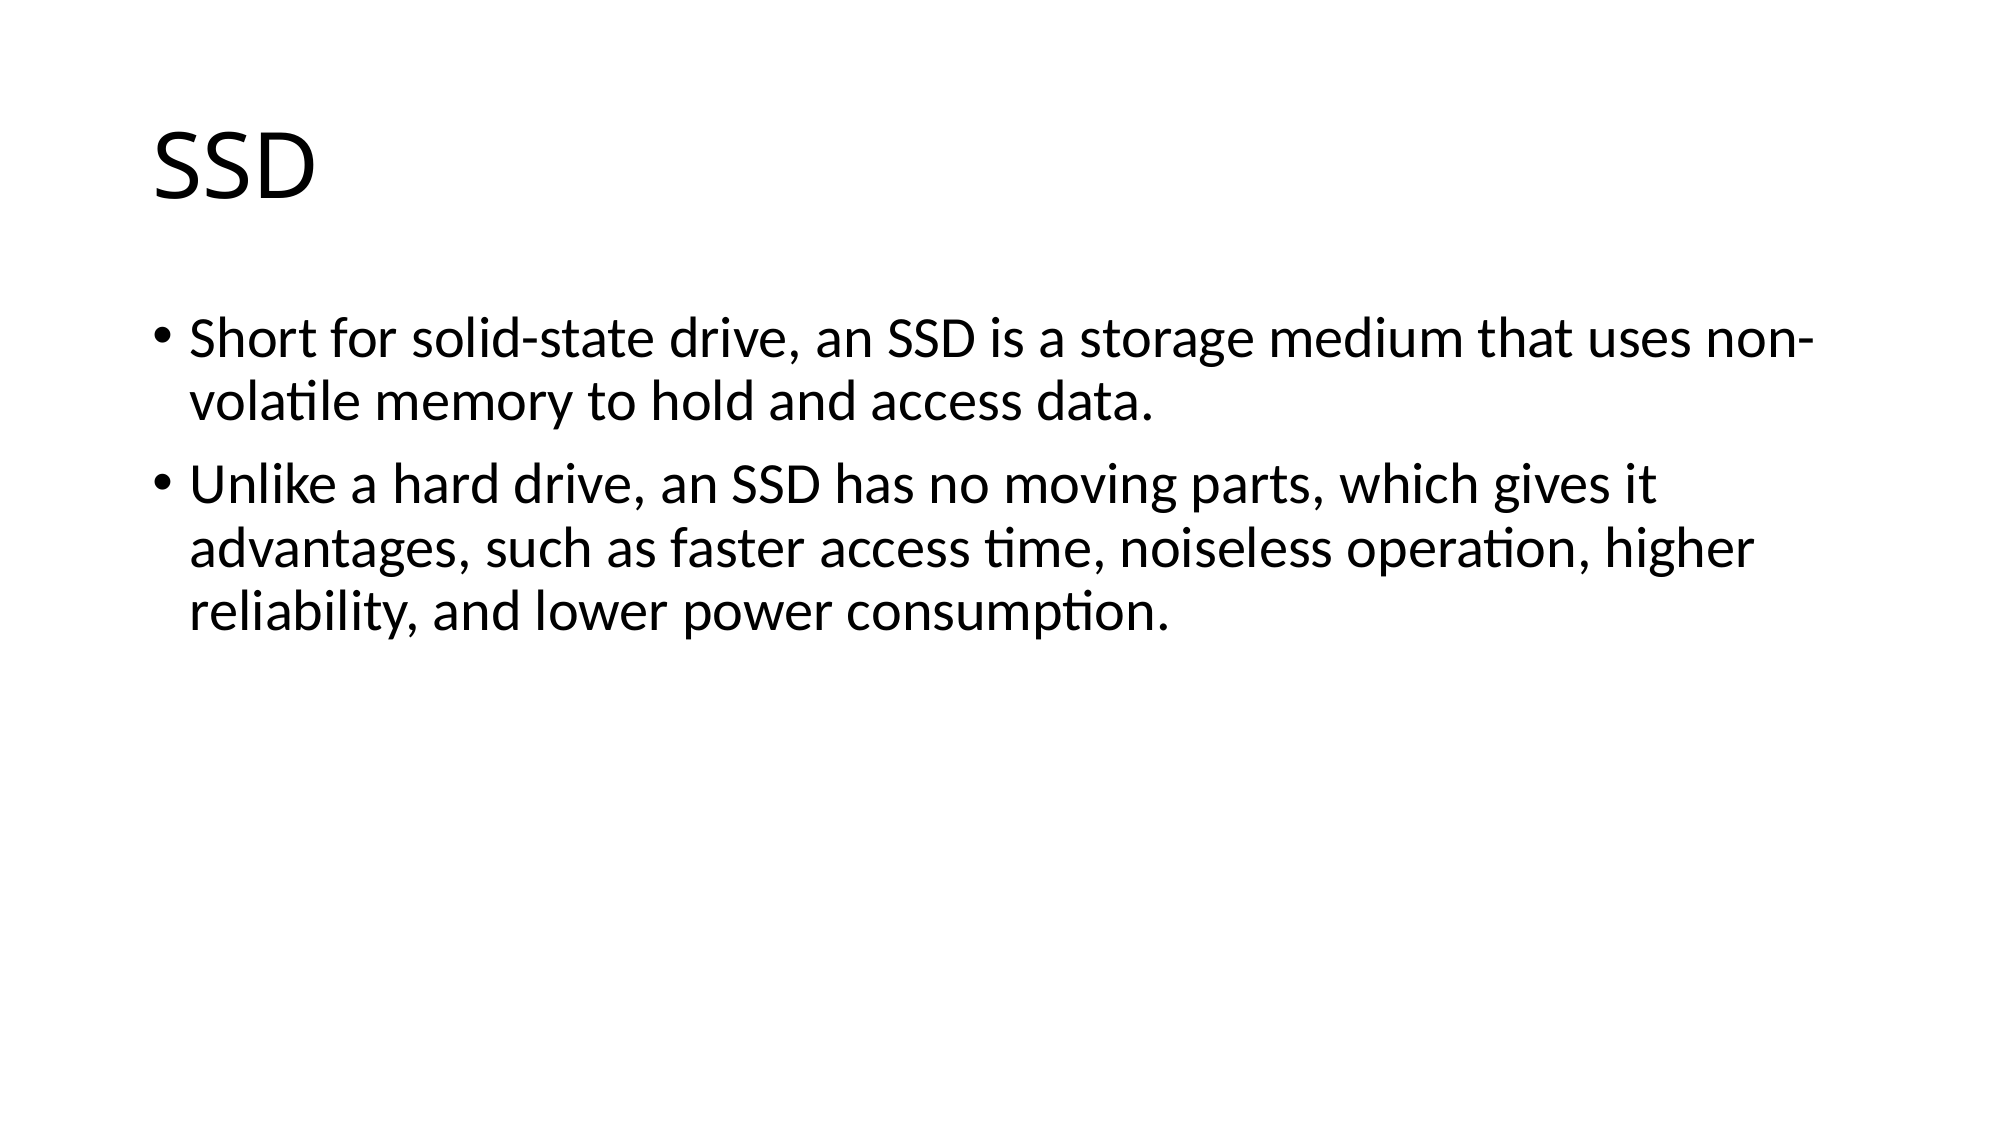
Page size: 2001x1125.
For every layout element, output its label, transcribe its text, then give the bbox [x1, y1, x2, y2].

list Short for solid-state drive, an SSD is a storage medium that uses non-volatile memory to hold and access data. Unlike a hard drive, an SSD has no moving parts, which gives it advantages, such as faster access time, noiseless operation, higher reliability, and lower power consumption. [137, 299, 1863, 1014]
title SSD [137, 59, 1863, 278]
